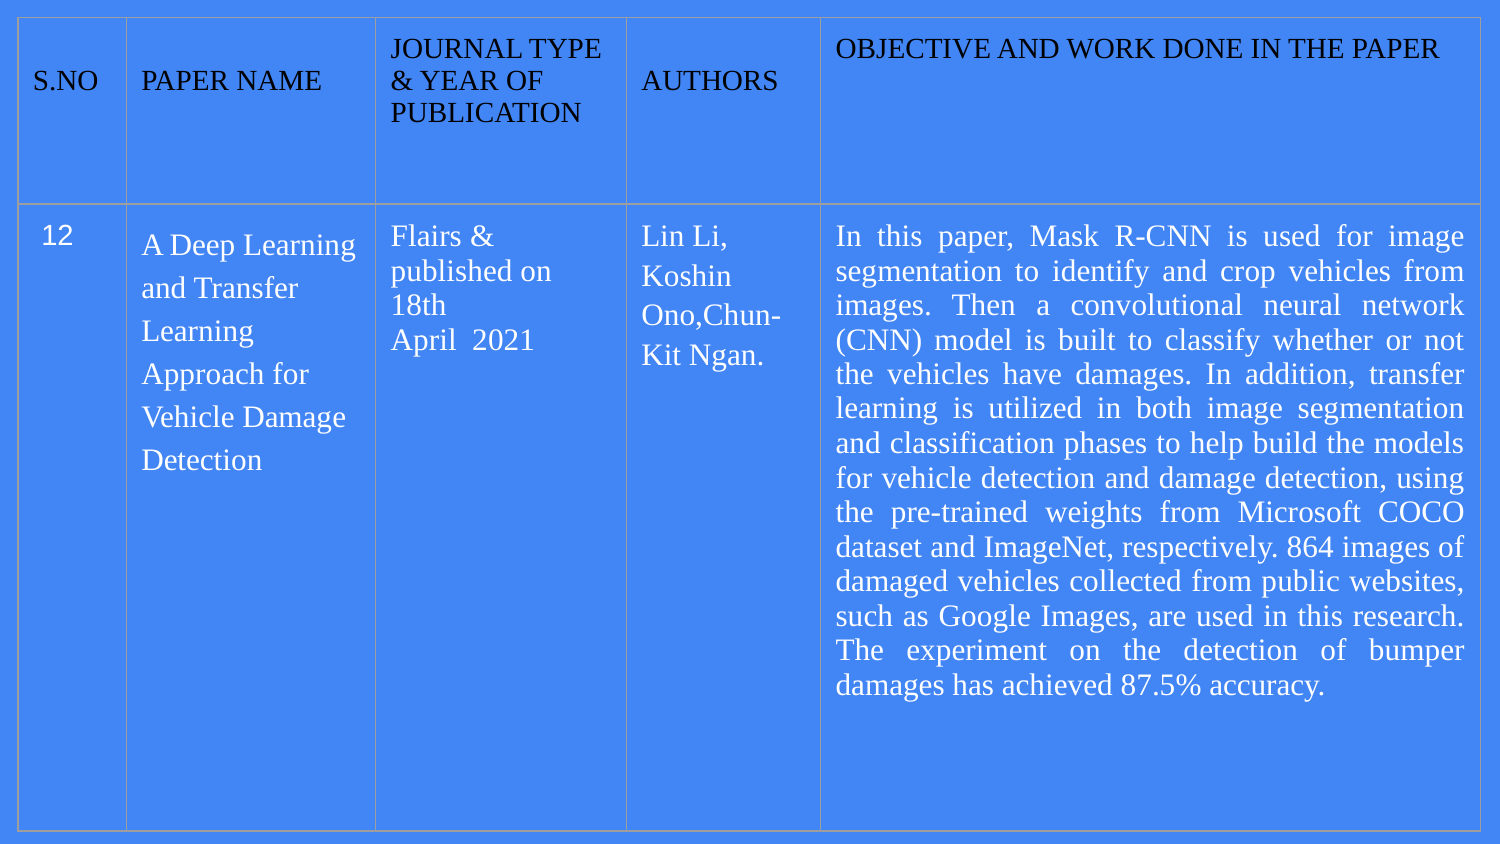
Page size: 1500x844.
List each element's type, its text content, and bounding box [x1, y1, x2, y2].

table_header JOURNAL TYPE & YEAR OF PUBLICATION [376, 18, 626, 203]
table_header OBJECTIVE AND WORK DONE IN THE PAPER [821, 18, 1480, 203]
table_header PAPER NAME [127, 18, 375, 203]
table_header S.NO [19, 18, 126, 203]
table_cell Flairs & published on 18th April 2021 [376, 205, 626, 830]
table_cell 12 [19, 205, 126, 830]
table_cell Lin Li, Koshin Ono,Chun-Kit Ngan. [627, 205, 820, 830]
table_cell In this paper, Mask R-CNN is used for image segmentation to identify and crop vehicles from images. Then a convolutional neural network (CNN) model is built to classify whether or not the vehicles have damages. In addition, transfer learning is utilized in both image segmentation and classification phases to help build the models for vehicle detection and damage detection, using the pre-trained weights from Microsoft COCO dataset and ImageNet, respectively. 864 images of damaged vehicles collected from public websites, such as Google Images, are used in this research. The experiment on the detection of bumper damages has achieved 87.5% accuracy. [821, 205, 1480, 830]
table_header AUTHORS [627, 18, 820, 203]
table_cell A Deep Learning and Transfer Learning Approach for Vehicle Damage Detection [127, 205, 375, 830]
